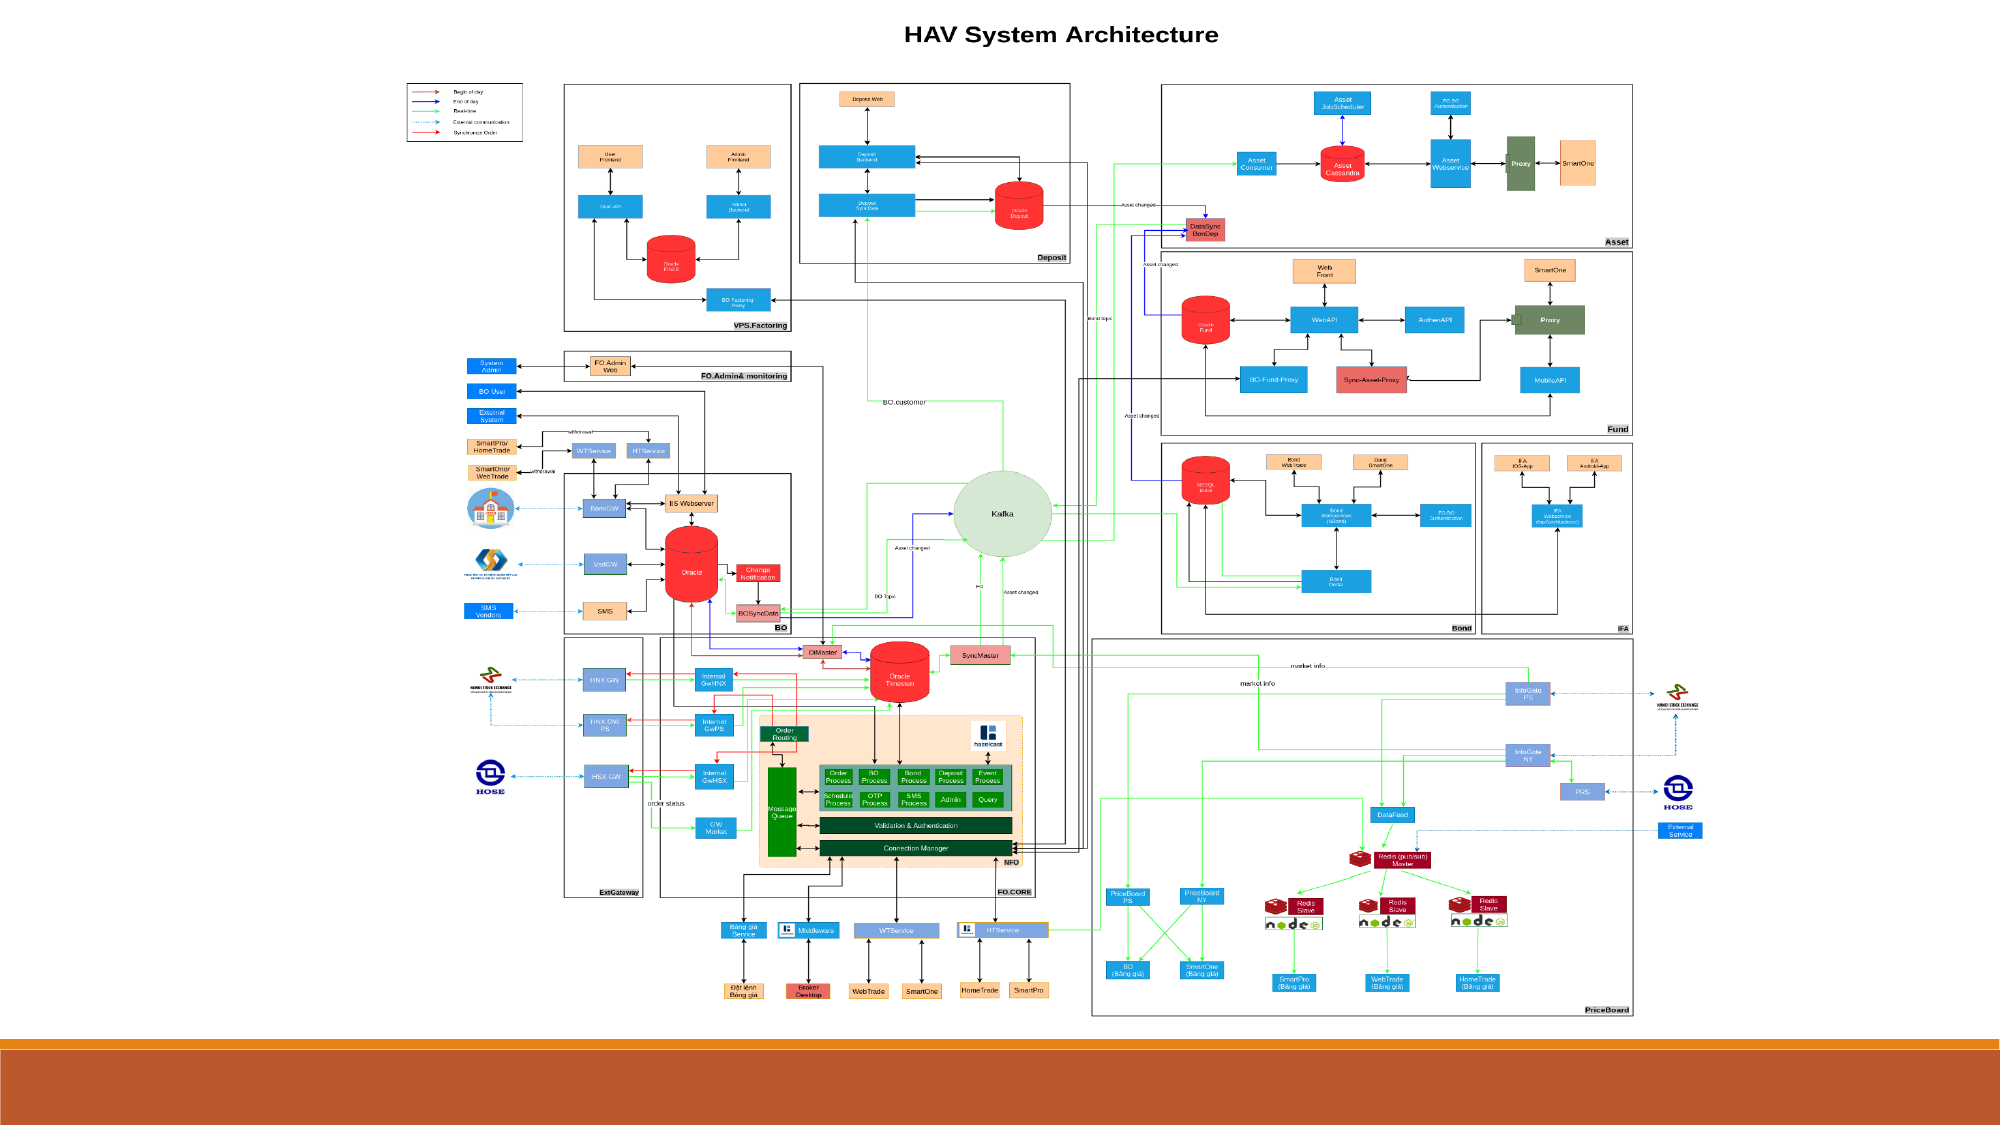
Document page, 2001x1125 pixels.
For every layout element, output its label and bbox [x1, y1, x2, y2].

picture [384, 0, 1738, 1035]
